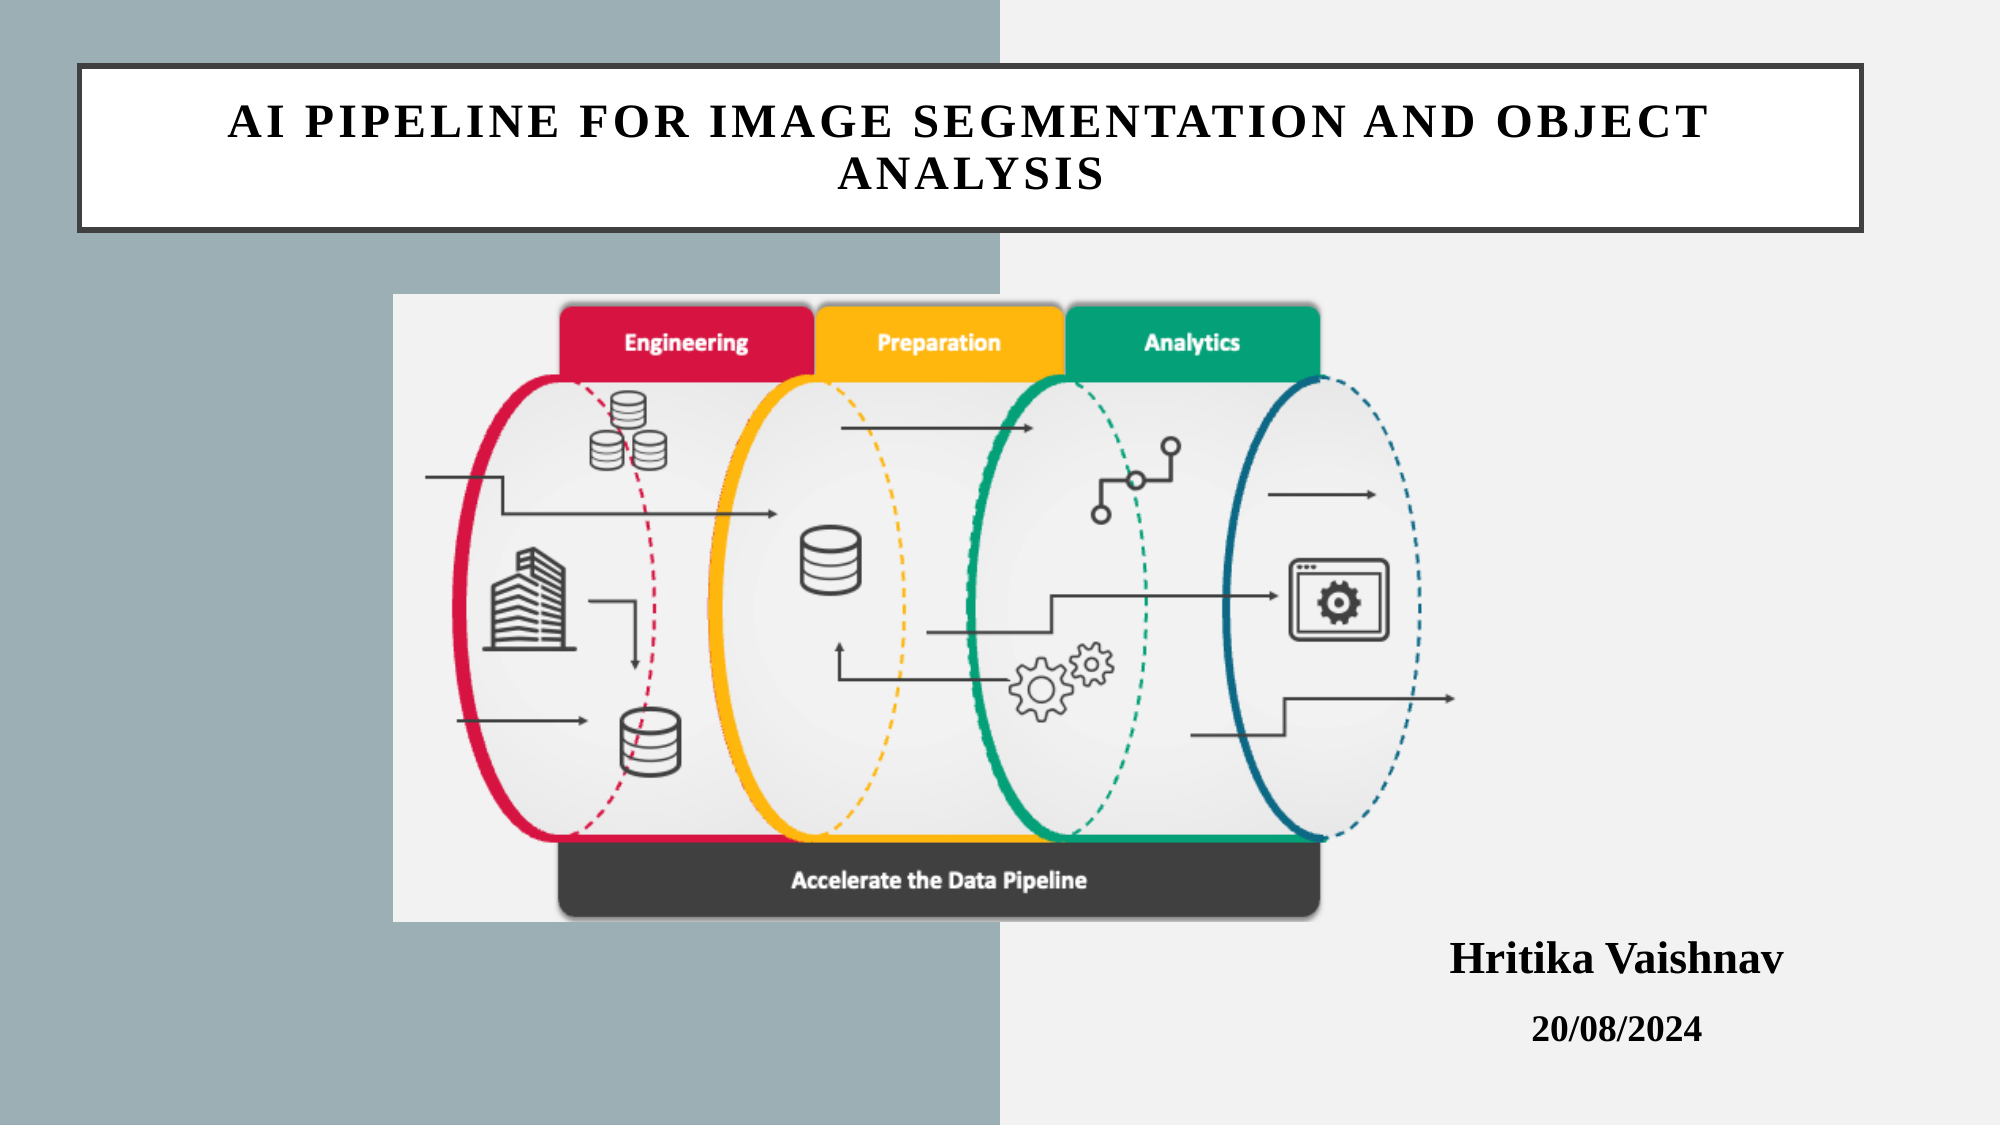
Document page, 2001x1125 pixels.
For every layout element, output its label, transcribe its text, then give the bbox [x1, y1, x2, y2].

title AI Pipeline for Image Segmentation and Object Analysis [77, 63, 1864, 233]
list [393, 294, 1553, 922]
list Hritika Vaishnav 20/08/2024 [1304, 920, 1930, 1109]
